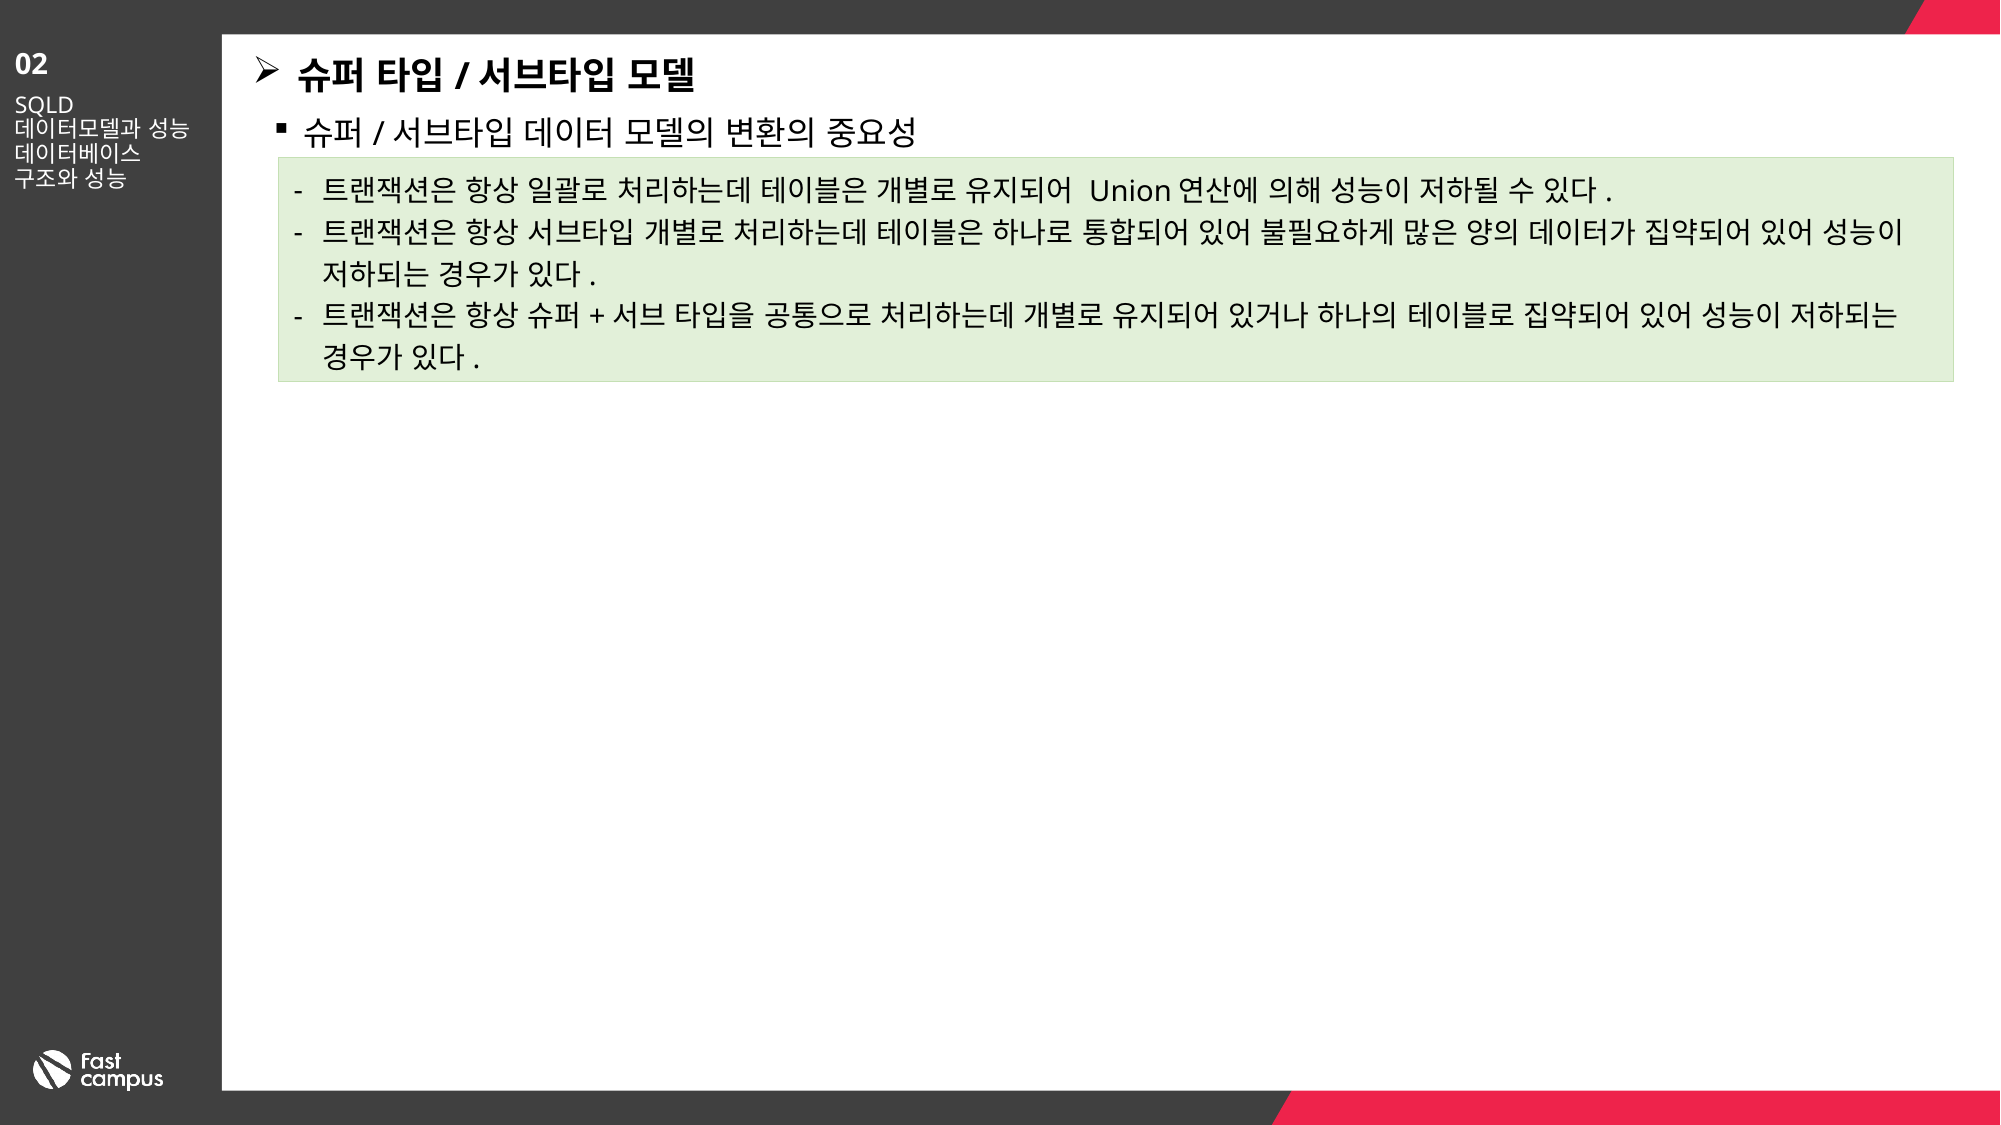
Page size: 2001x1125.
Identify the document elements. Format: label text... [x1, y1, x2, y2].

text_box 슈퍼 타입/서브타입 모델 [237, 44, 712, 105]
list 02 [0, 41, 223, 86]
list SQLD 데이터모델과 성능 데이터베이스 구조와 성능 [0, 86, 223, 291]
text_box 슈퍼/서브타입 데이터 모델의 변환의 중요성 [259, 104, 981, 160]
text_box 트랜잭션은 항상 일괄로 처리하는데 테이블은 개별로 유지되어 Union연산에 의해 성능이 저하될 수 있다. 트랜잭션은 항상 서브타입 개별로 처리하는데 테이블은 하나로 통합되어 있어 불필요하게 많은 양의 데이터가 집약되어 있어 성능이 저하되는 경우가 있다. 트랜잭션은 항상 슈퍼+서브 타입을 공통으로 처리하는데 개별로 유지되어 있거나 하나의 테이블로 집약되어 있어 성능이 저하되는 경우가 있다. [278, 157, 1954, 382]
picture [33, 1050, 163, 1091]
